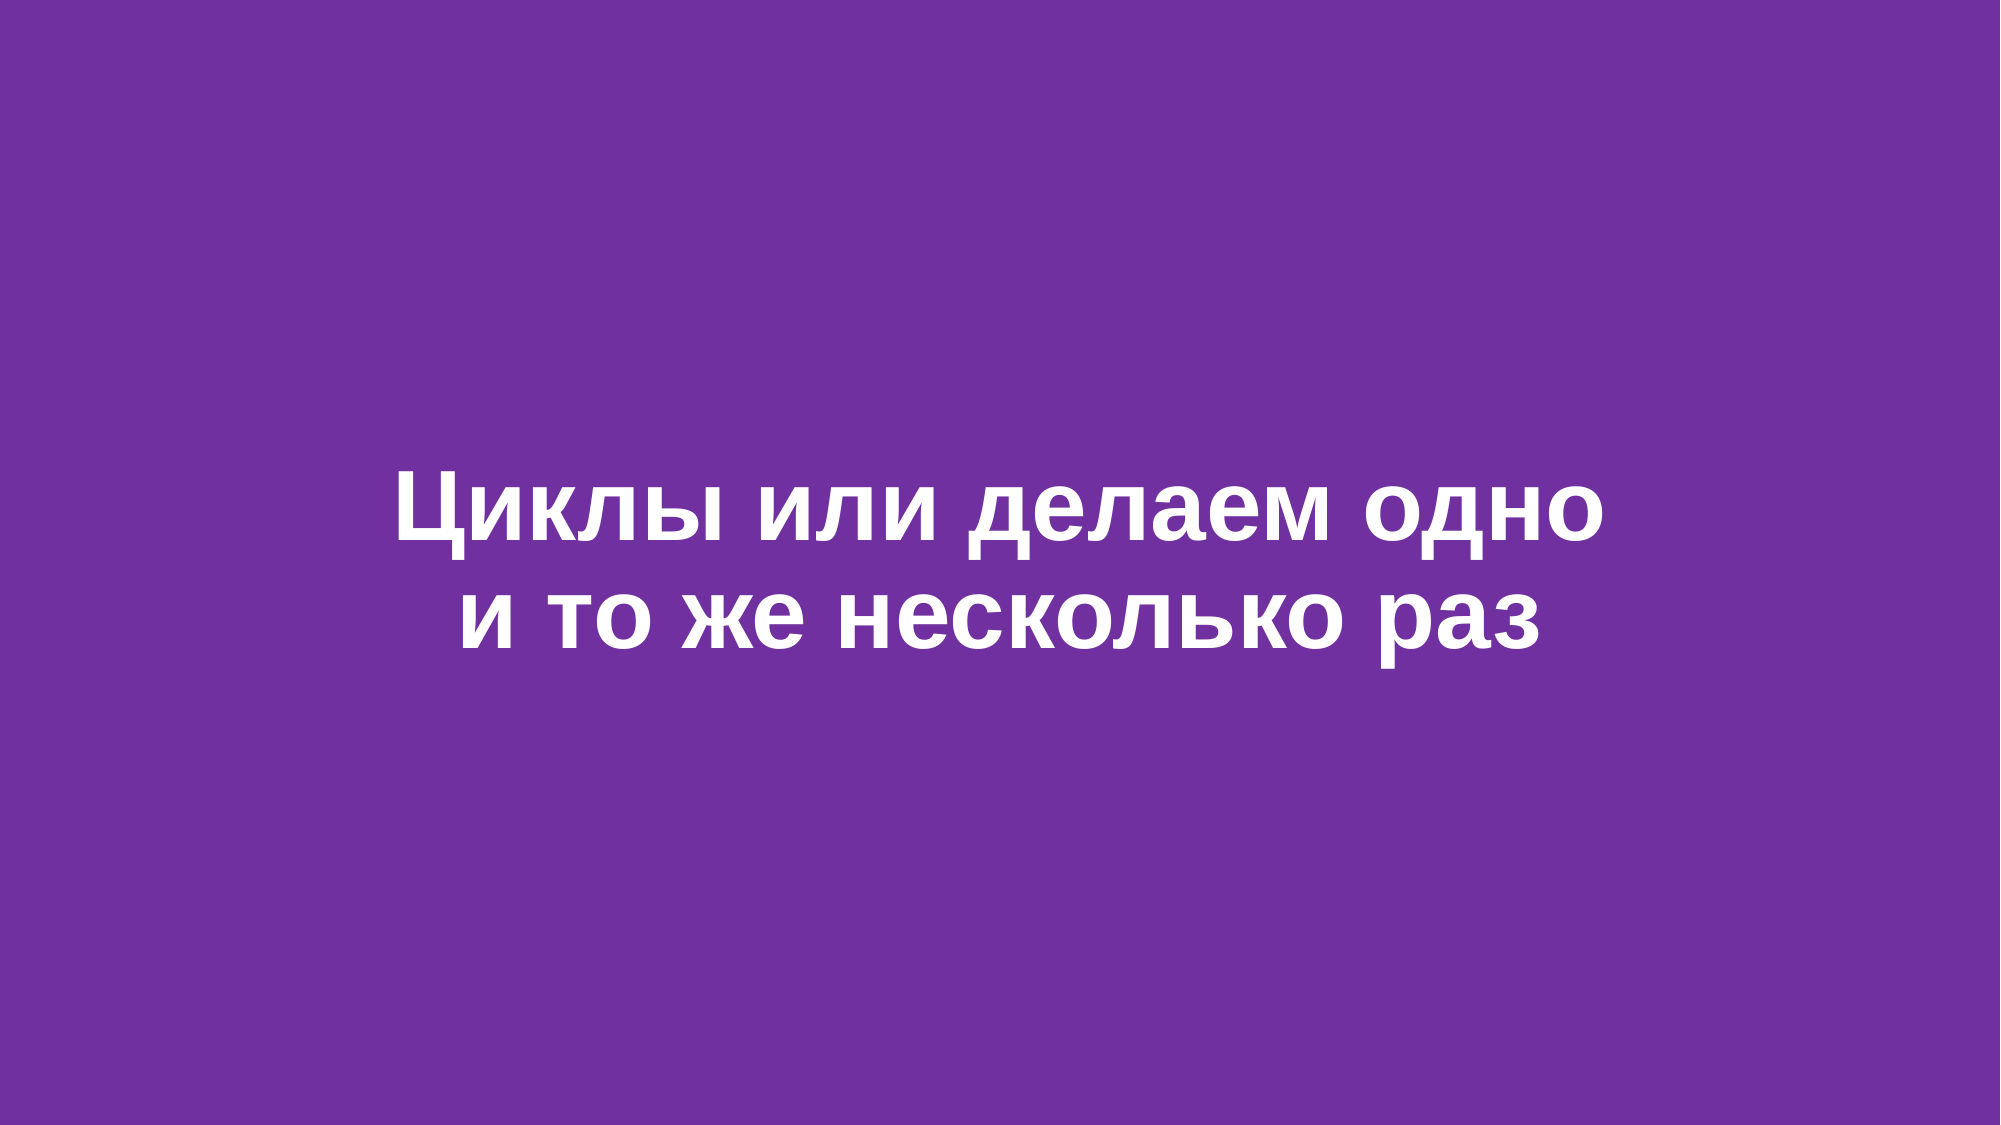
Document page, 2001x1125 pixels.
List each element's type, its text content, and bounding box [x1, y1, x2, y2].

title Циклы или делаем одно и то же несколько раз [374, 453, 1626, 672]
